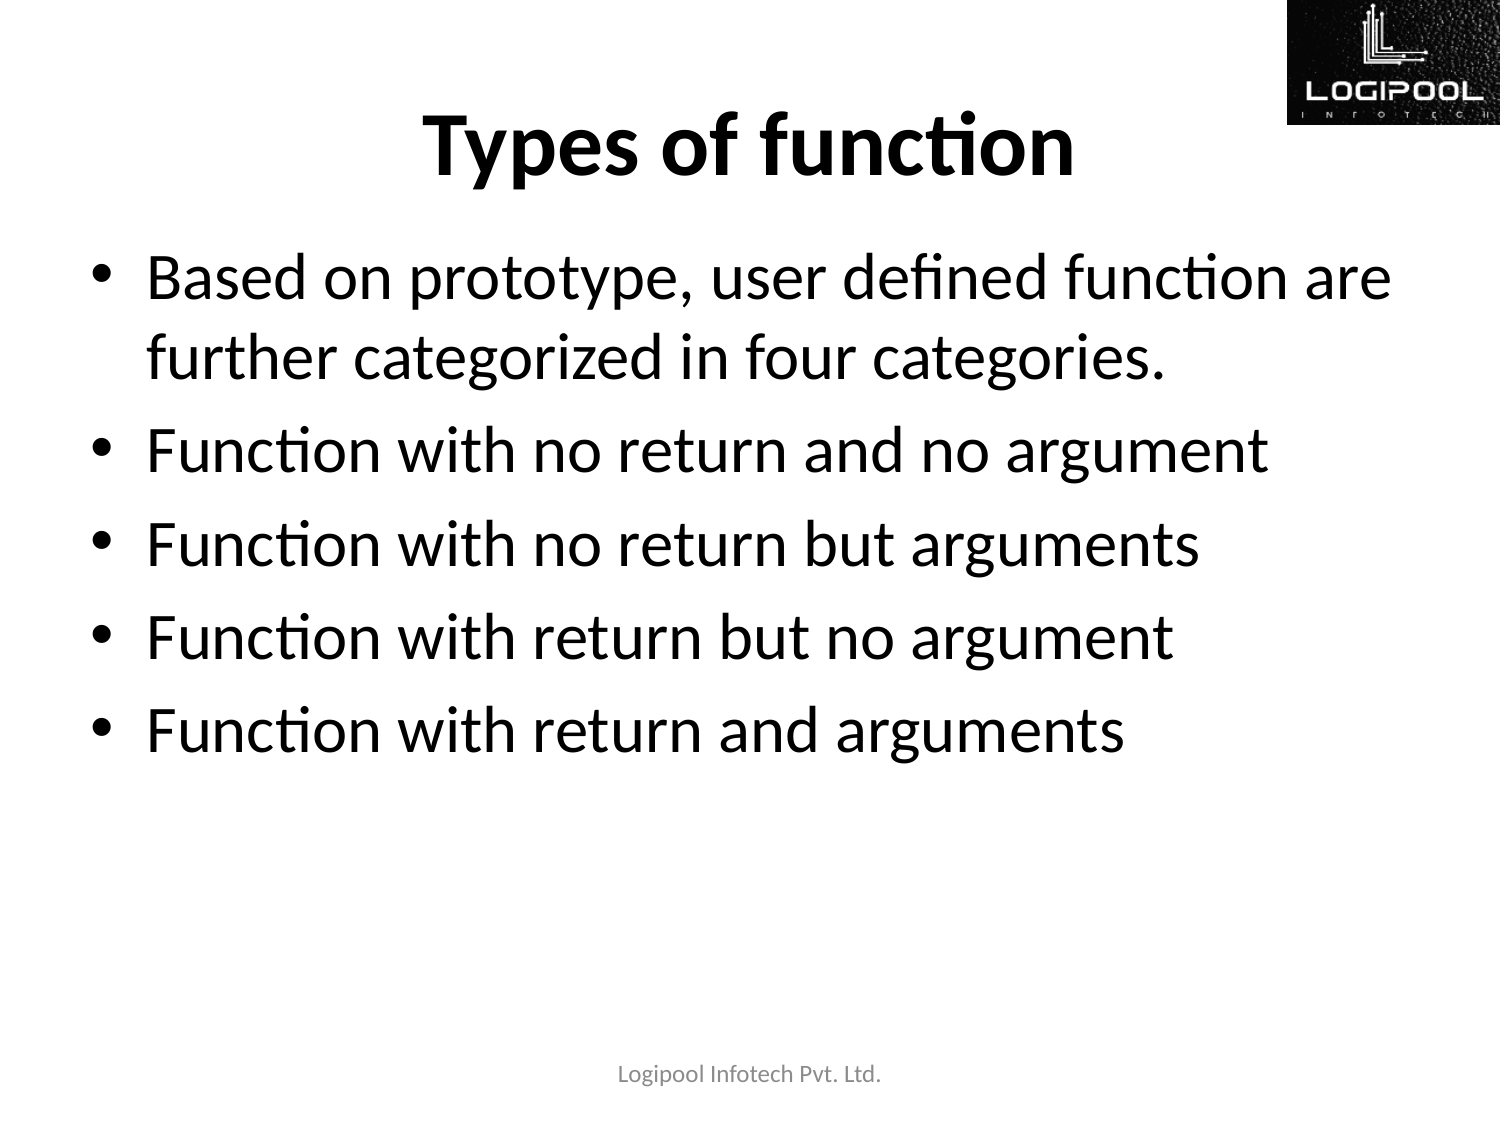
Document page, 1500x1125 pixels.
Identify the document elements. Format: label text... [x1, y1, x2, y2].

picture [1287, 0, 1500, 126]
footer Logipool Infotech Pvt. Ltd. [512, 1042, 988, 1103]
title Types of function [75, 45, 1425, 224]
list Based on prototype, user defined function are further categorized in four categories. Function with no return and no argument Function with no return but arguments Function with return but no argument Function with return and arguments [75, 224, 1425, 1005]
